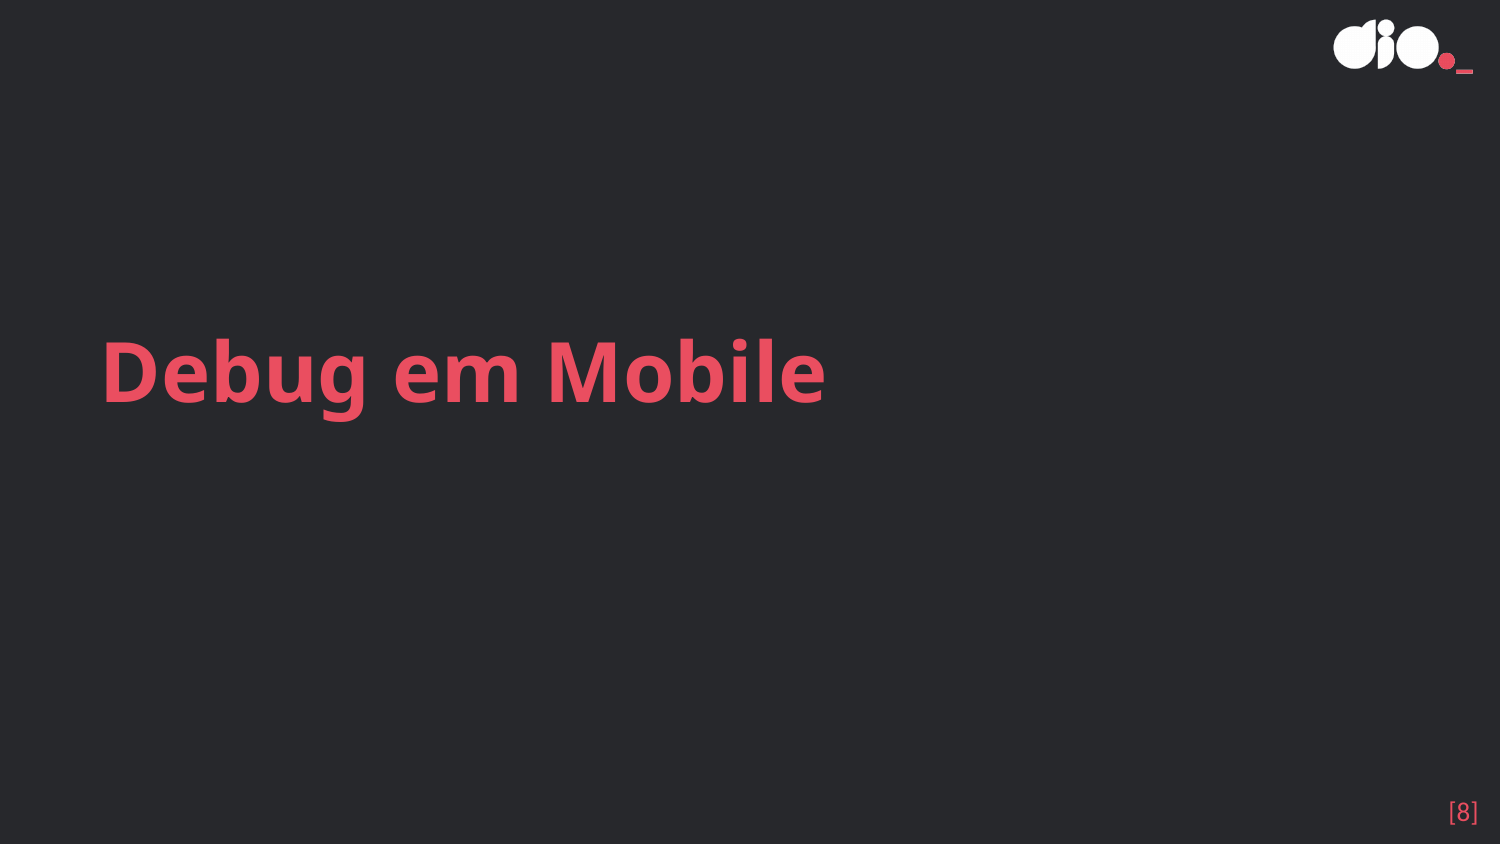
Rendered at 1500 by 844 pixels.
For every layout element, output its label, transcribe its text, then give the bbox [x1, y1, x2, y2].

slide_number [8] [1403, 779, 1494, 844]
picture [1332, 19, 1474, 75]
text_box Debug em Mobile [84, 289, 1301, 555]
